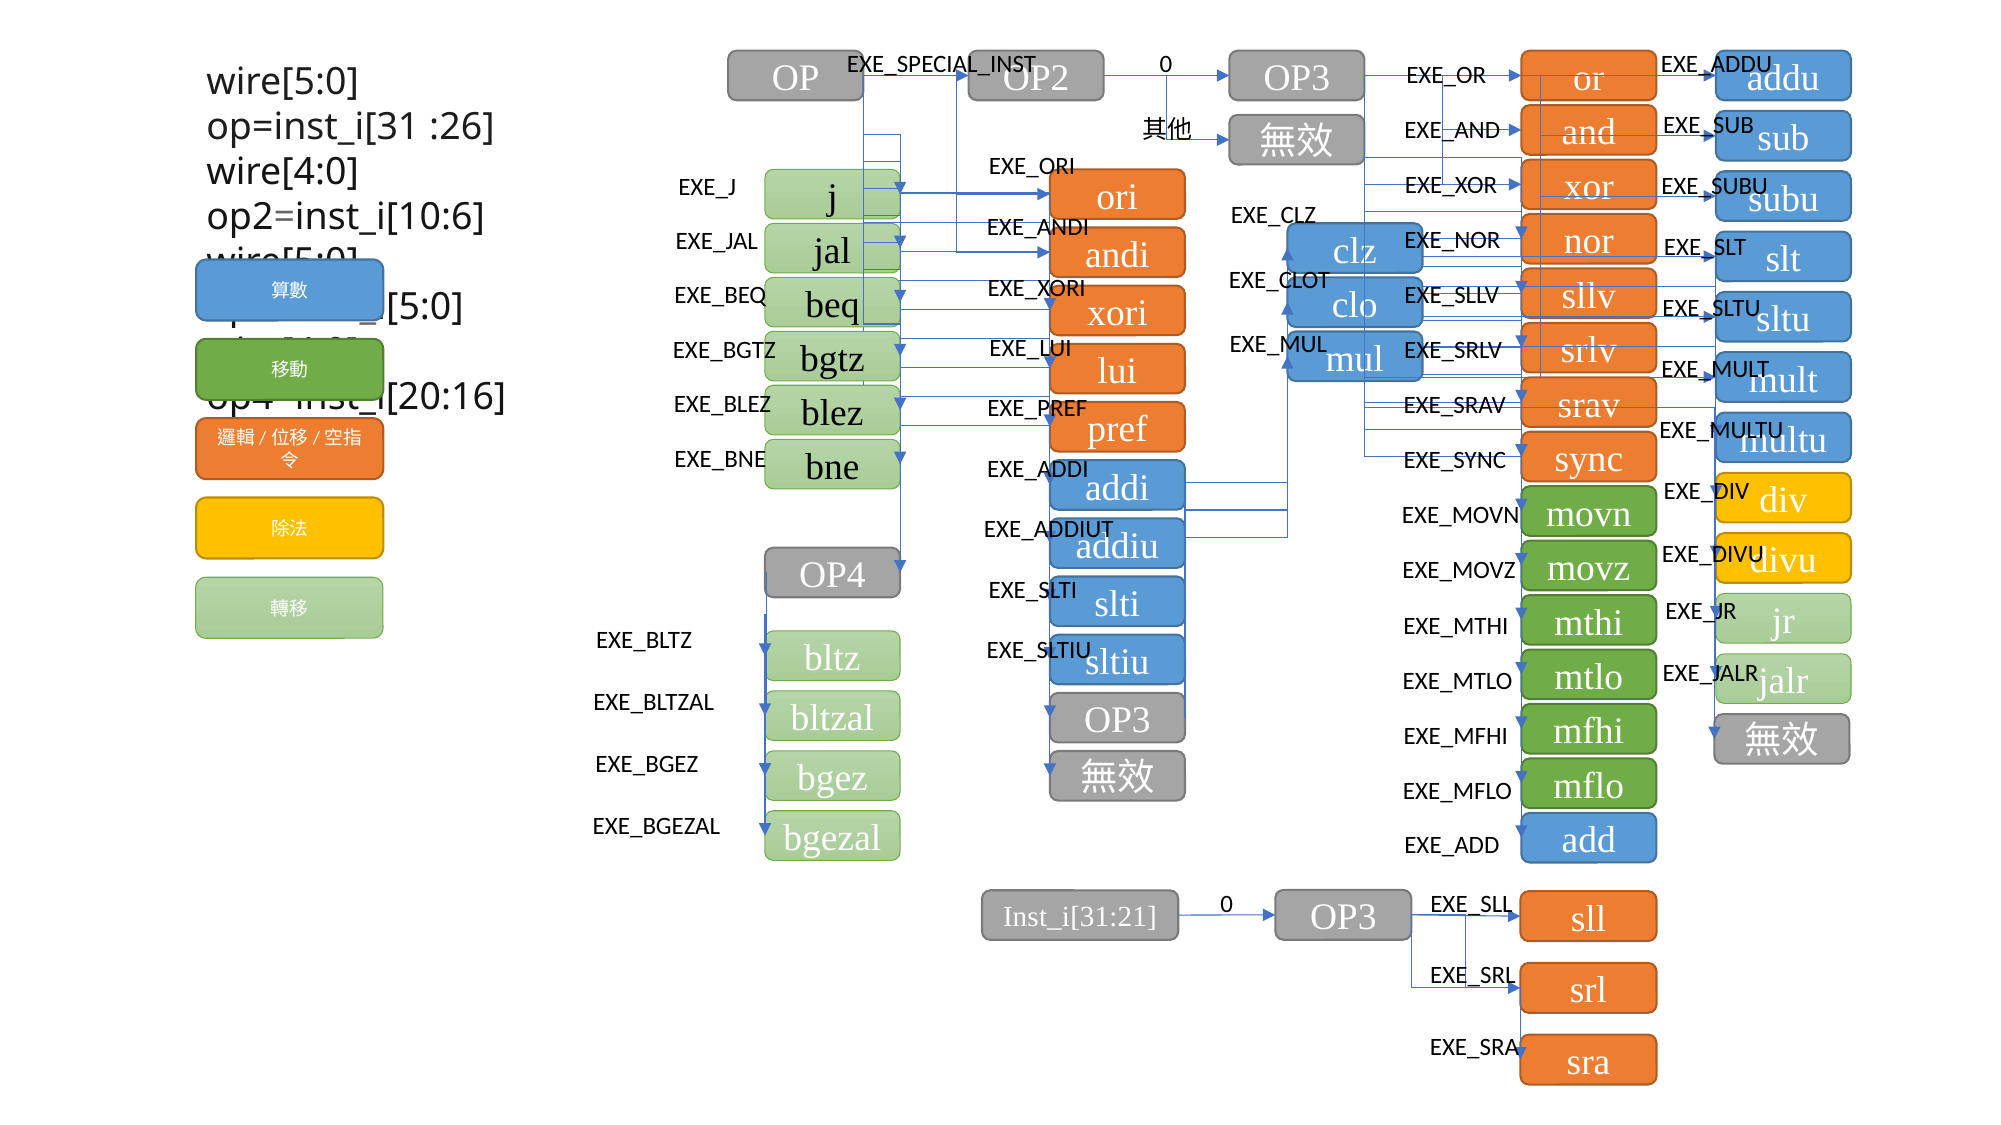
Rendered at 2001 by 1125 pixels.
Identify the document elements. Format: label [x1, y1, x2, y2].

text_box [191, 40, 1852, 1085]
